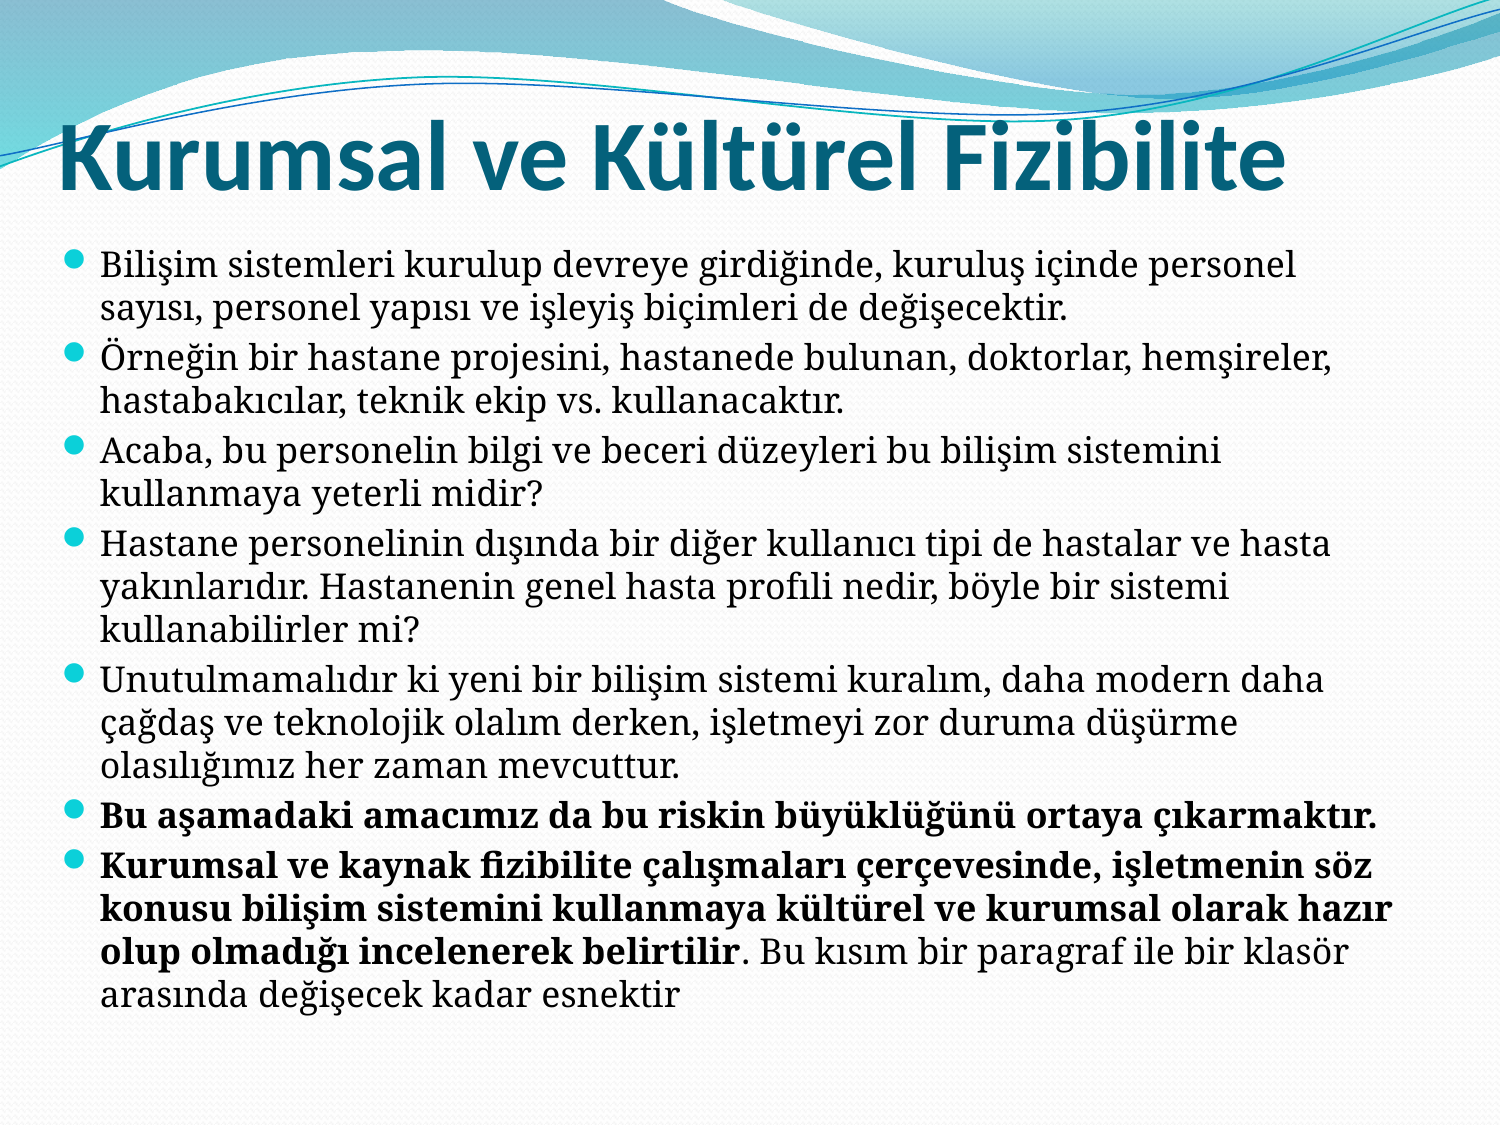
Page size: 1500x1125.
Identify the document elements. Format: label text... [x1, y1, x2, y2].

title Kurumsal ve Kültürel Fizibilite [58, 23, 1409, 211]
list Bilişim sistemleri kurulup devreye girdiğinde, kuruluş içinde personel sayısı, personel yapısı ve işleyiş biçimleri de değişecektir. Örneğin bir hastane projesini, hastanede bulunan, doktorlar, hemşireler, hastabakıcılar, teknik ekip vs. kullanacaktır. Acaba, bu personelin bilgi ve beceri düzeyleri bu bilişim sistemini kullanmaya yeterli midir? Hastane personelinin dışında bir diğer kullanıcı tipi de hastalar ve hasta yakınlarıdır. Hastanenin genel hasta profıli nedir, böyle bir sistemi kullanabilirler mi? Unutulmamalıdır ki yeni bir bilişim sistemi kuralım, daha modern daha çağdaş ve teknolojik olalım derken, işletmeyi zor duruma düşürme olasılığımız her zaman mevcuttur. Bu aşamadaki amacımız da bu riskin büyüklüğünü ortaya çıkarmaktır. Kurumsal ve kaynak fizibilite çalışmaları çerçevesinde, işletmenin söz konusu bilişim sistemini kullanmaya kültürel ve kurumsal olarak hazır olup olmadığı incelenerek belirtilir. Bu kısım bir paragraf ile bir klasör arasında değişecek kadar esnektir [46, 234, 1425, 1038]
